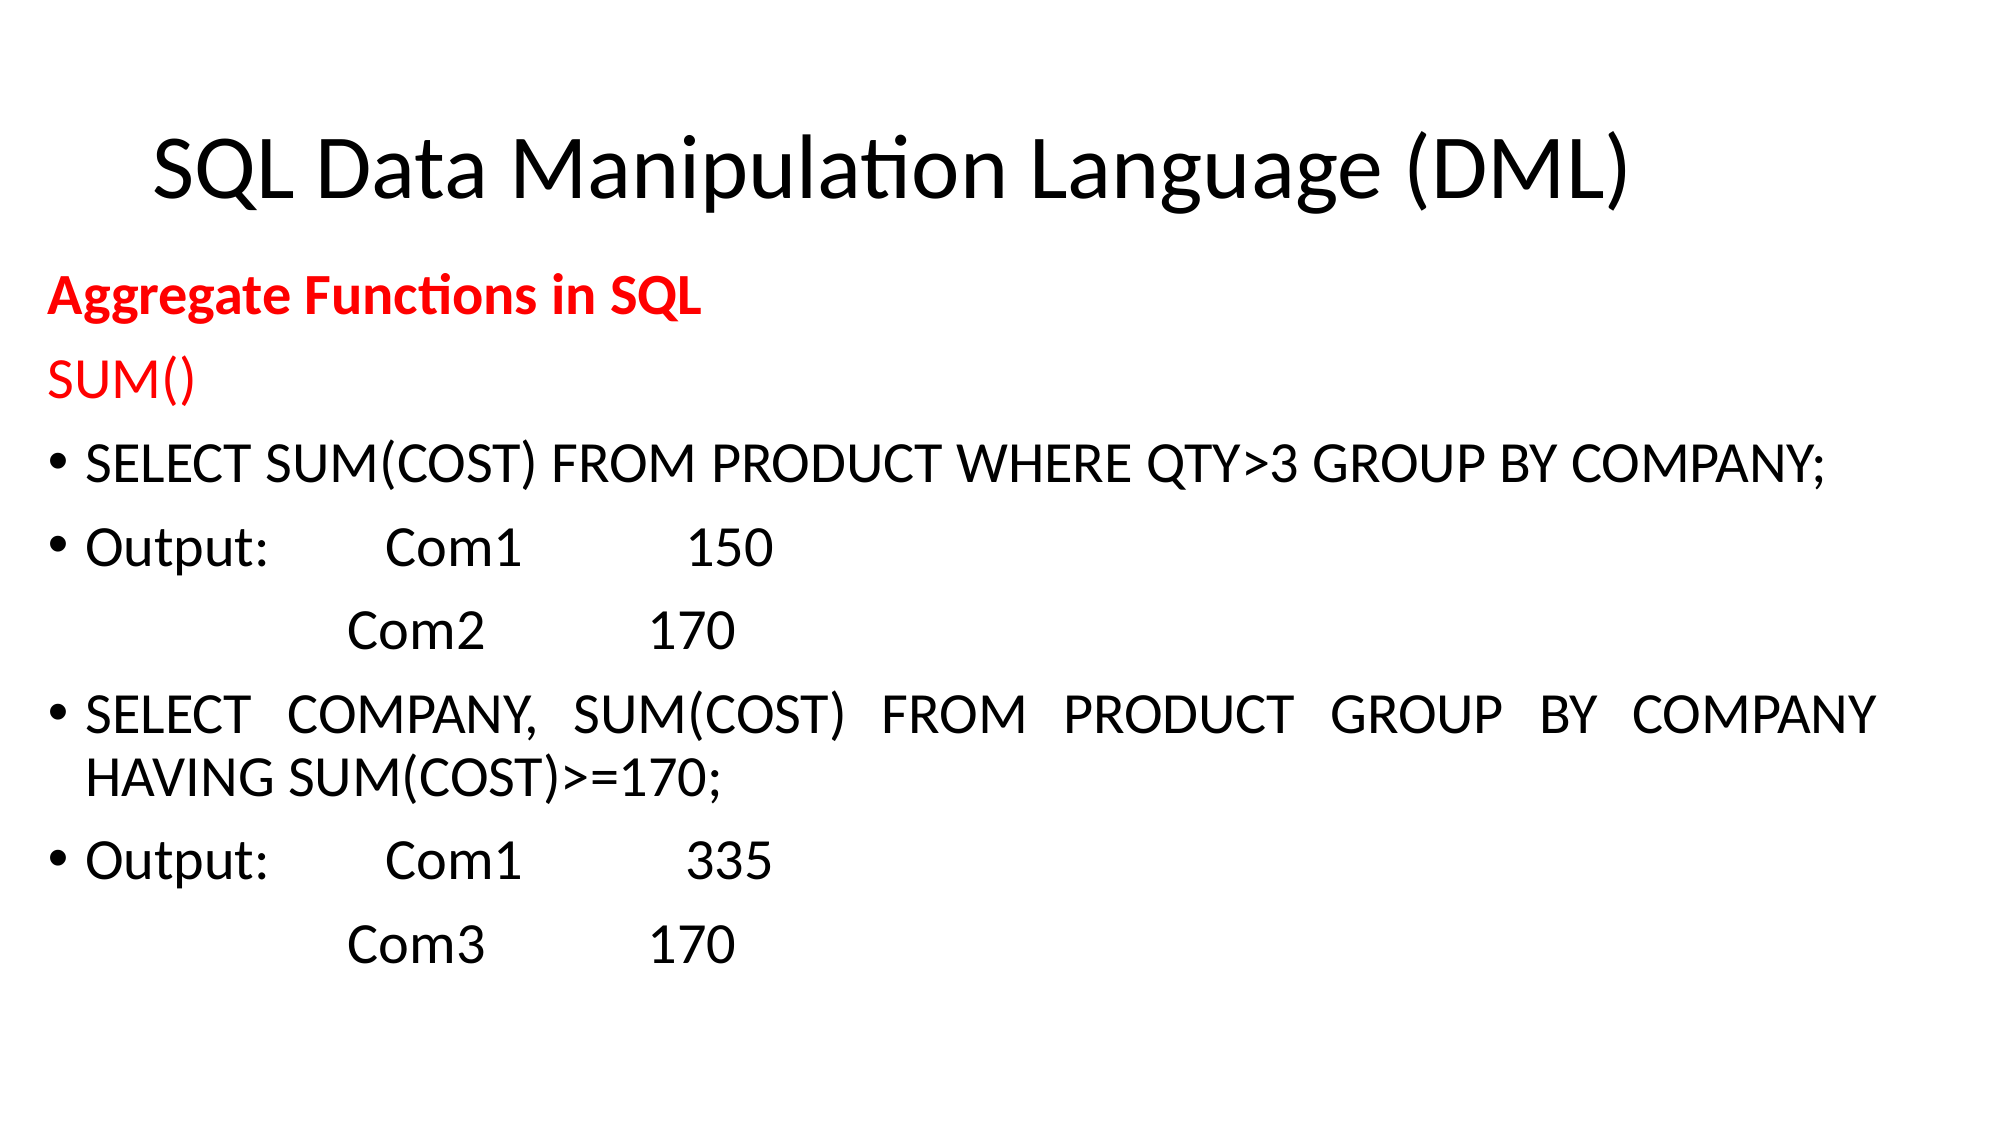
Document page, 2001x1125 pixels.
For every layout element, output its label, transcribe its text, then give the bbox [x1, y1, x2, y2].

title SQL Data Manipulation Language (DML) [137, 59, 1863, 257]
list Aggregate Functions in SQL SUM() SELECT SUM(COST) FROM PRODUCT WHERE QTY>3 GROUP BY COMPANY; Output: Com1 150 Com2 170 SELECT COMPANY, SUM(COST) FROM PRODUCT GROUP BY COMPANY HAVING SUM(COST)>=170; Output: Com1 335 Com3 170 [32, 257, 1963, 1100]
